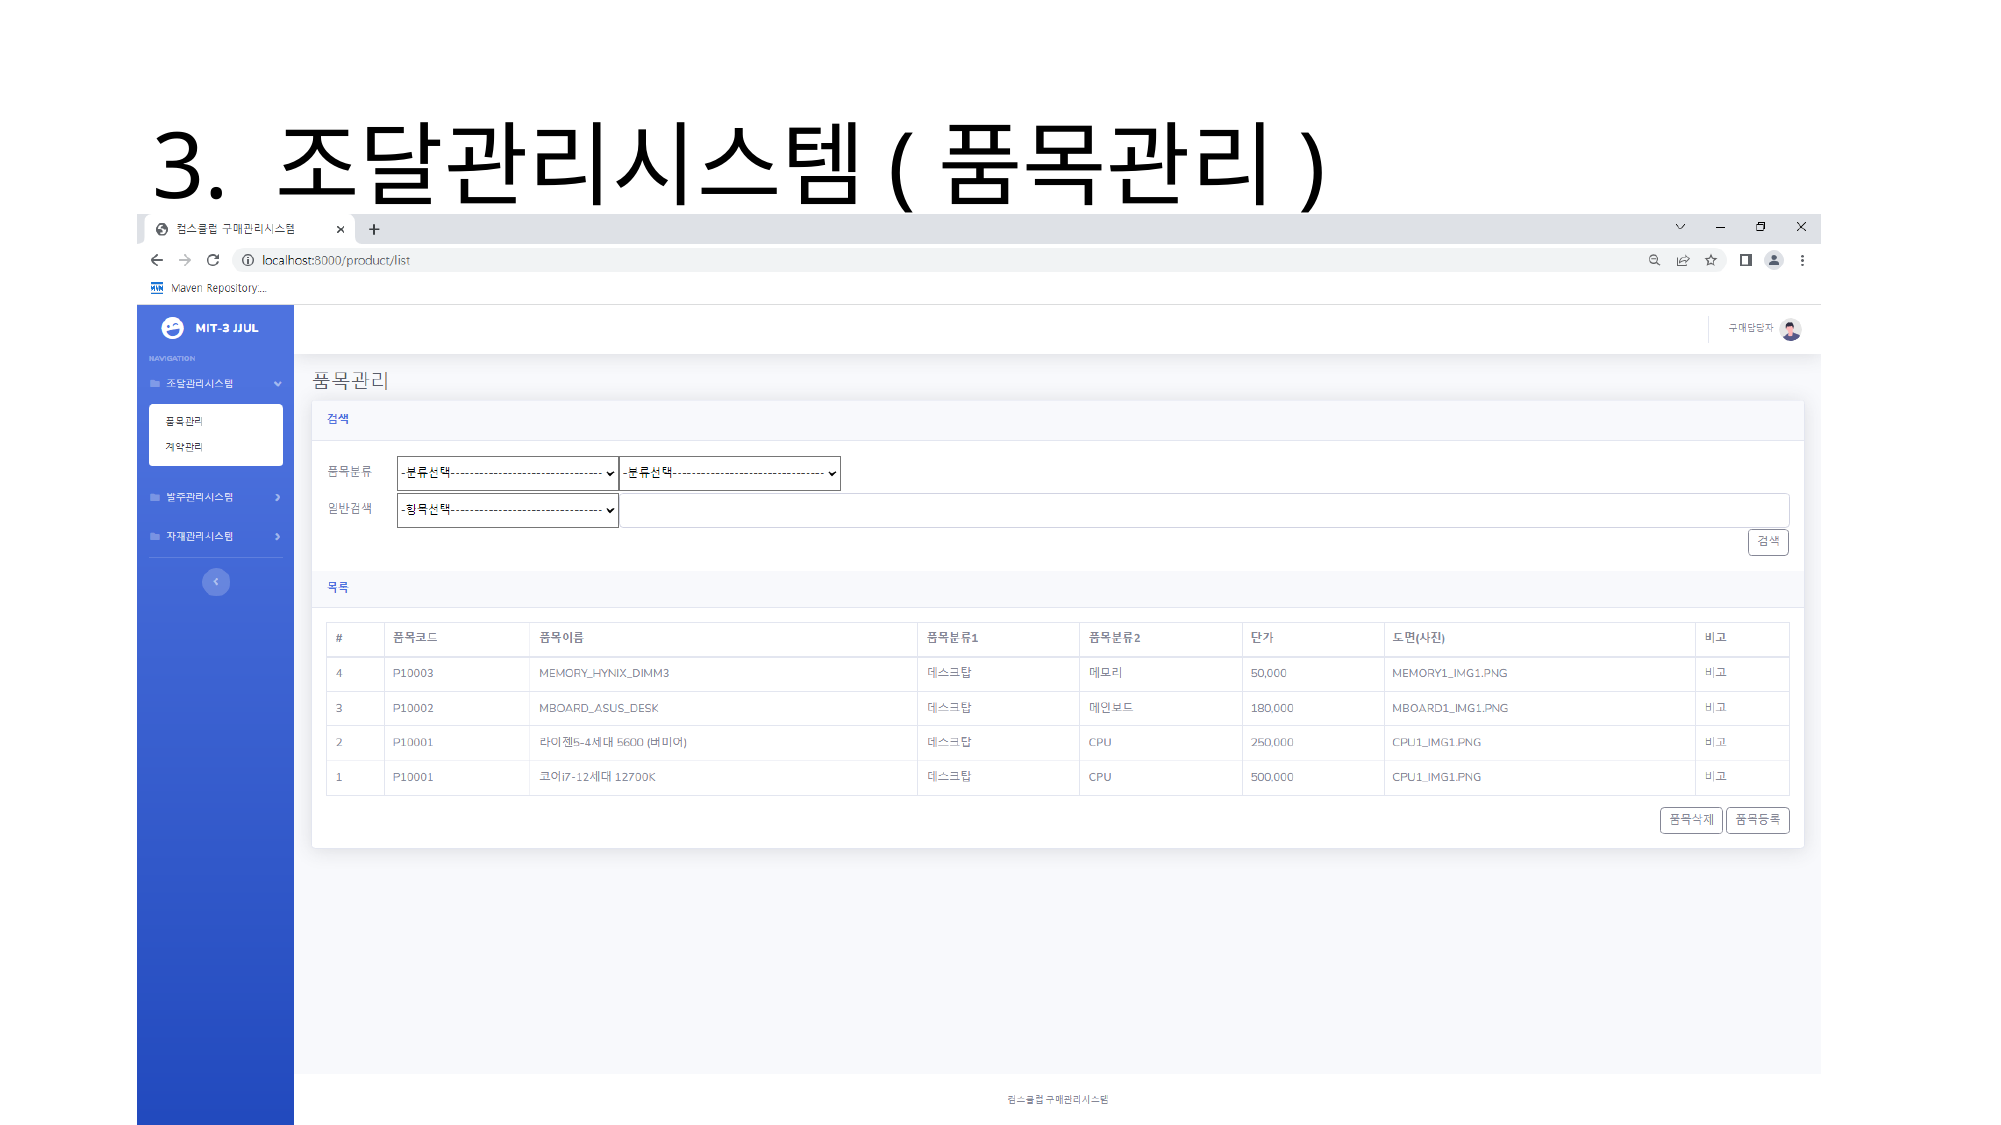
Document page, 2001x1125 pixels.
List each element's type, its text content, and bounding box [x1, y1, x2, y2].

title 3. 조달관리시스템(품목관리) [137, 59, 1863, 278]
picture [137, 214, 1821, 1125]
